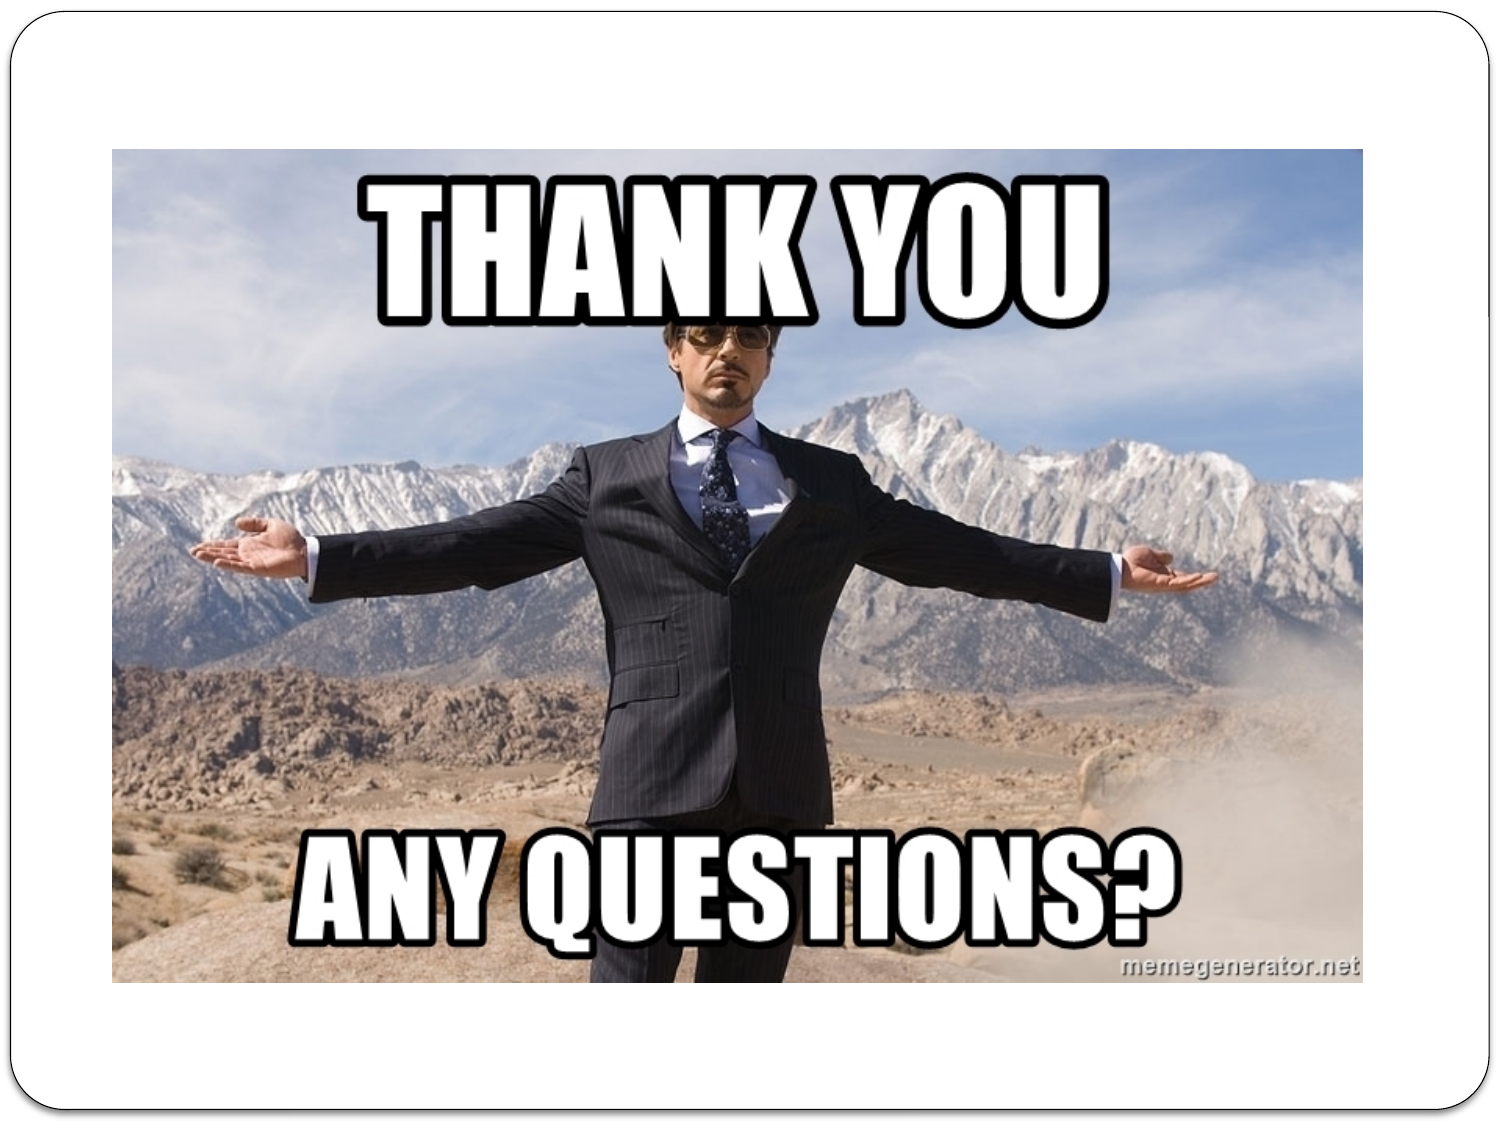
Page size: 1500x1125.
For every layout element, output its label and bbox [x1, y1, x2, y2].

picture [112, 149, 1363, 983]
